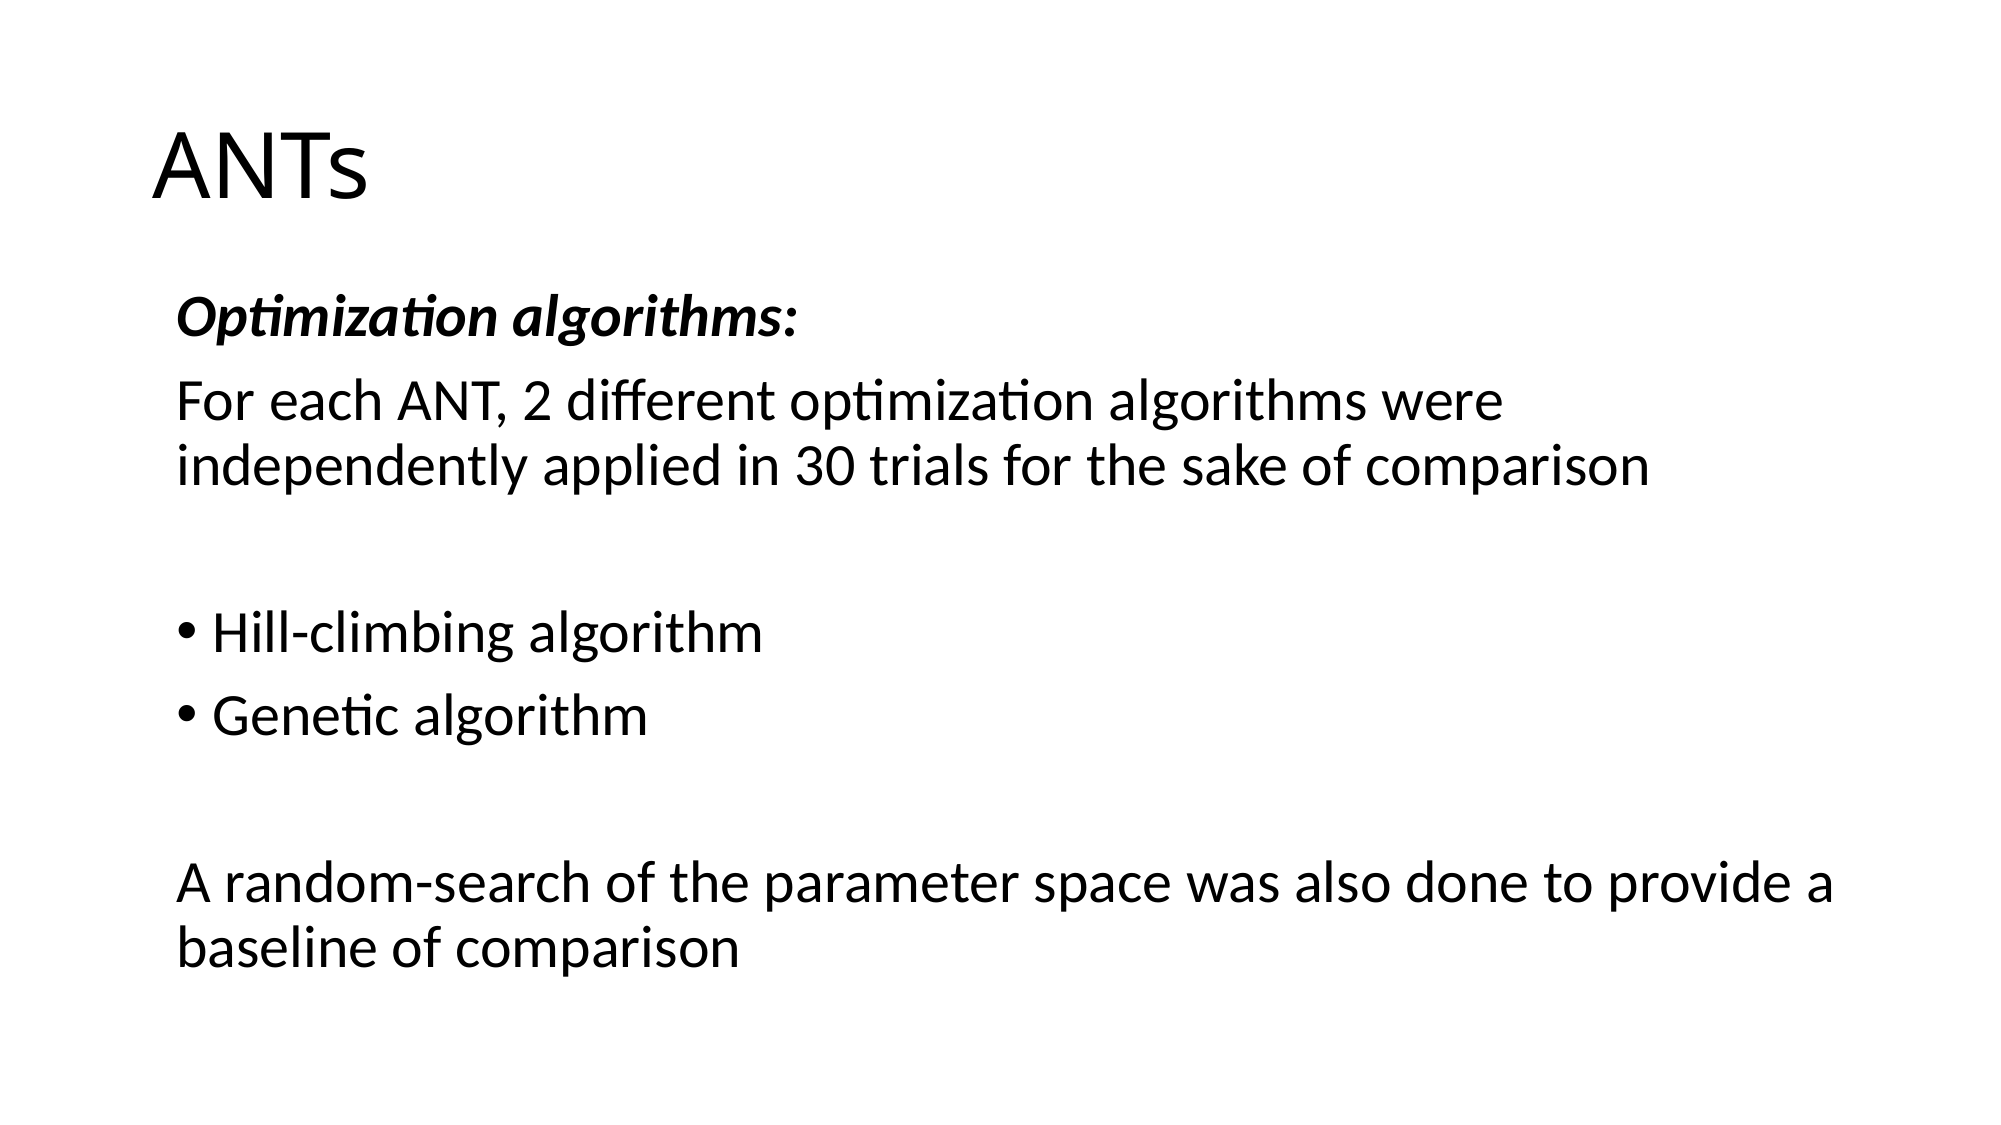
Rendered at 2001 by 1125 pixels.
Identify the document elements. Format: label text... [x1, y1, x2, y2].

title ANTs [137, 59, 1863, 278]
list Optimization algorithms: For each ANT, 2 different optimization algorithms were independently applied in 30 trials for the sake of comparison Hill-climbing algorithm Genetic algorithm A random-search of the parameter space was also done to provide a baseline of comparison [161, 277, 1863, 992]
